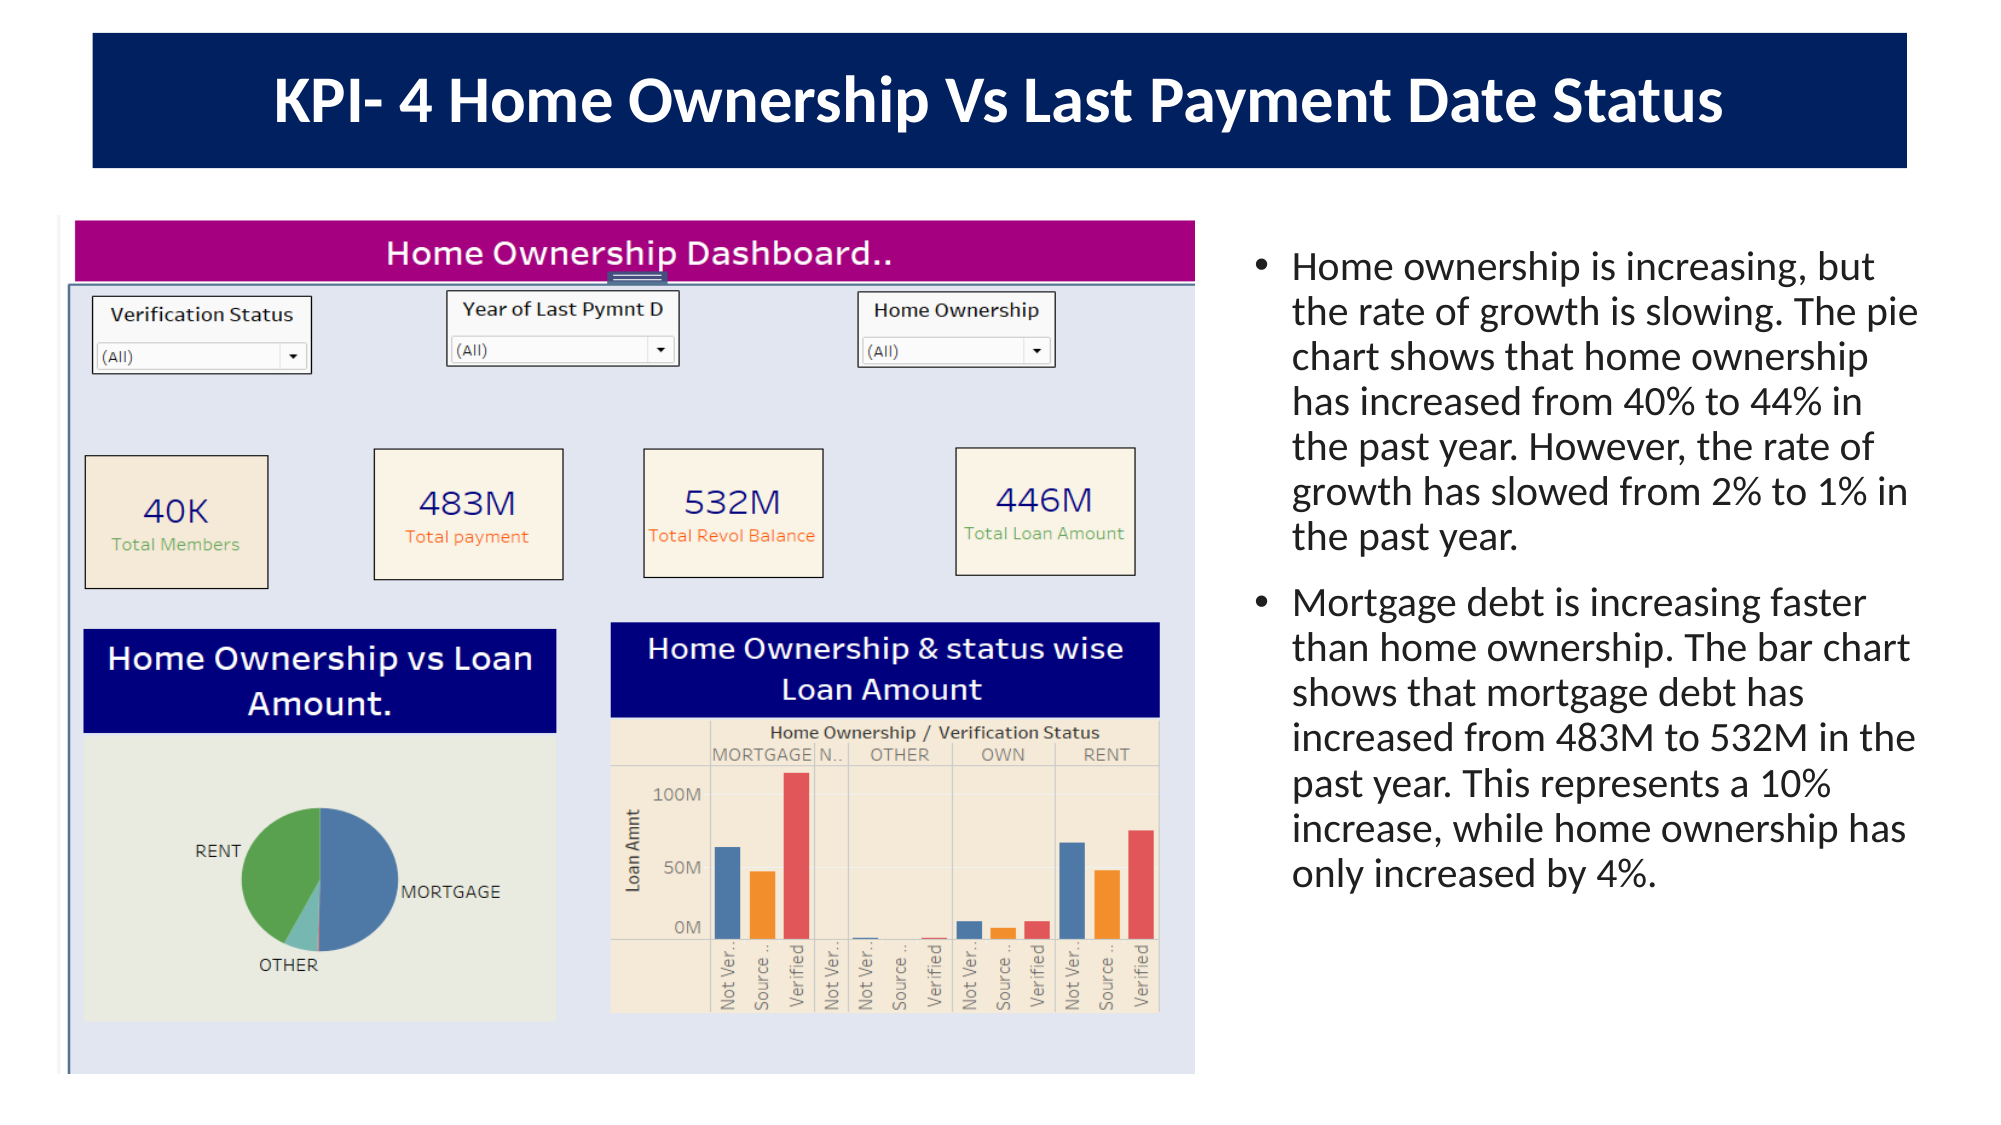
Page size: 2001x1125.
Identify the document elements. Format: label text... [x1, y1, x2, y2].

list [57, 215, 1195, 1074]
list Home ownership is increasing, but the rate of growth is slowing. The pie chart shows that home ownership has increased from 40% to 44% in the past year. However, the rate of growth has slowed from 2% to 1% in the past year. Mortgage debt is increasing faster than home ownership. The bar chart shows that mortgage debt has increased from 483M to 532M in the past year. This represents a 10% increase, while home ownership has only increased by 4%. [1239, 236, 1936, 951]
title KPI- 4 Home Ownership Vs Last Payment Date Status [92, 32, 1907, 169]
